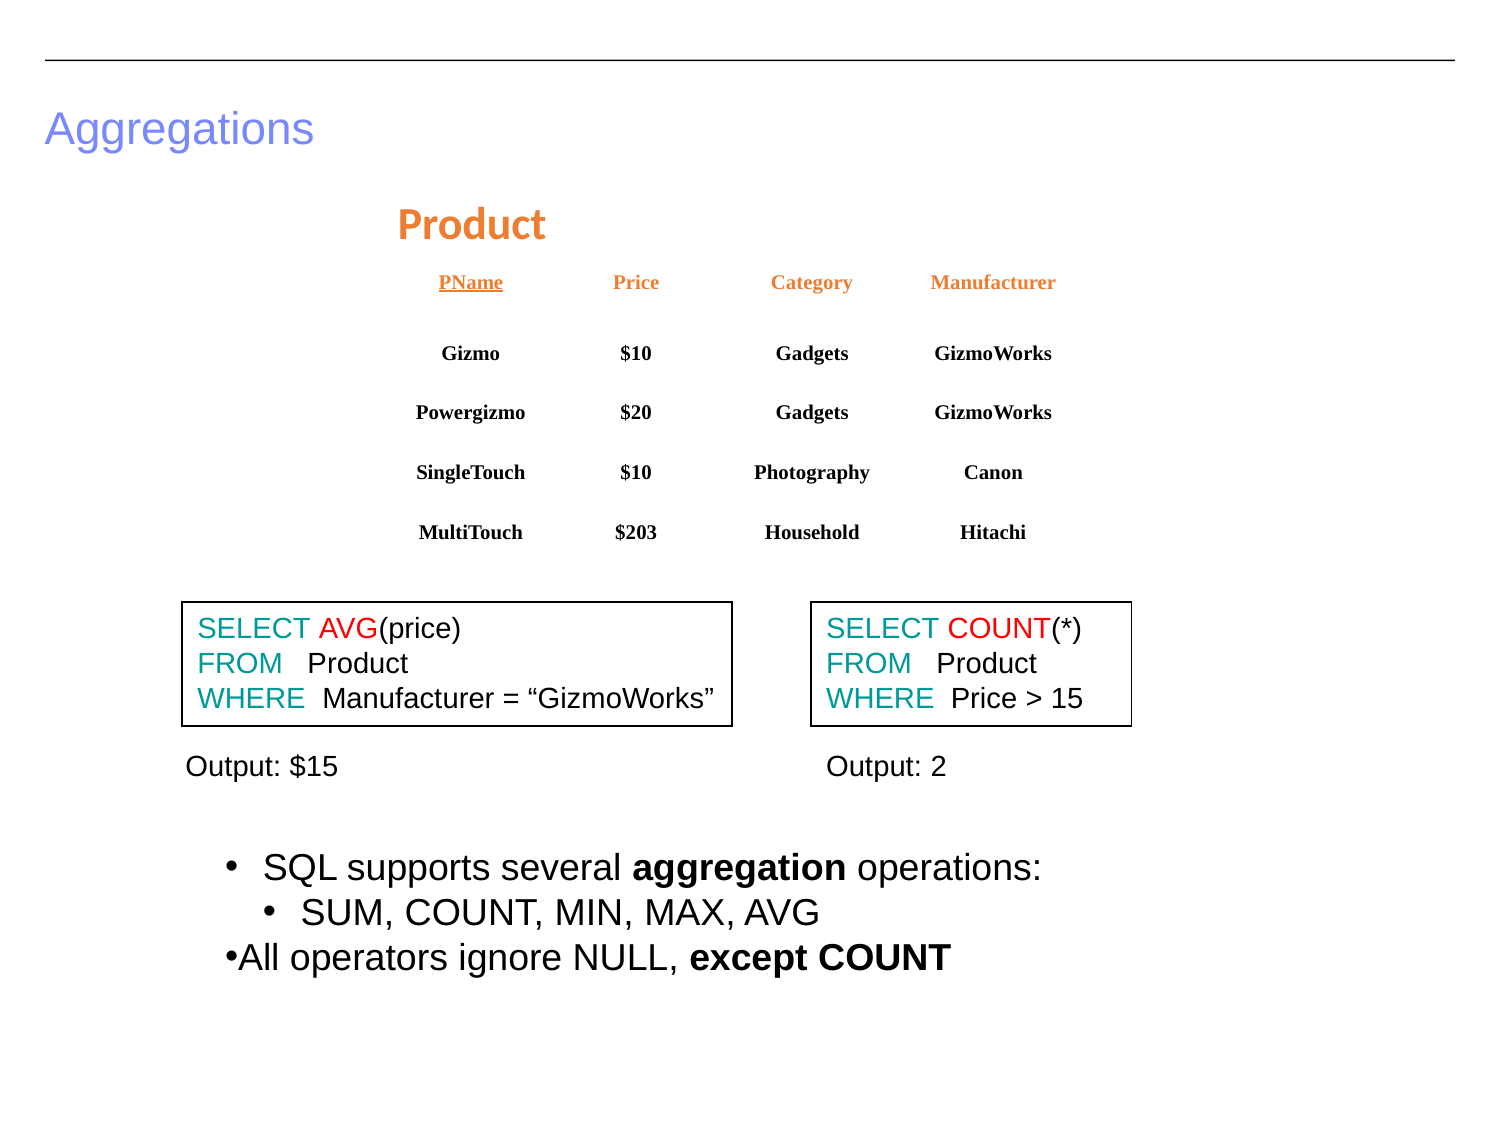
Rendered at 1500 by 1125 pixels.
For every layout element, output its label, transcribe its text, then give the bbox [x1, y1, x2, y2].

table_cell Photography [714, 443, 911, 503]
table_header Price [559, 252, 714, 323]
table_cell $10 [559, 323, 714, 383]
text_box SQL supports several aggregation operations: SUM, COUNT, MIN, MAX, AVG All operators ignore NULL, except COUNT [209, 835, 1110, 1049]
table_header Category [714, 252, 911, 323]
table_cell Gadgets [714, 383, 911, 443]
text_box Product [382, 182, 642, 253]
text_box Output: 2 [811, 740, 962, 790]
table_cell Household [714, 503, 911, 562]
table_cell GizmoWorks [911, 383, 1076, 443]
table_cell Hitachi [911, 503, 1076, 562]
table_header PName [383, 253, 559, 323]
text_box SELECT AVG(price) FROM Product WHERE Manufacturer = “GizmoWorks” [182, 601, 733, 726]
table_cell Gadgets [714, 323, 911, 383]
table_cell $10 [559, 443, 714, 503]
text_box SELECT COUNT(*) FROM Product WHERE Price > 15 [810, 601, 1132, 726]
table_cell SingleTouch [383, 443, 559, 503]
table_cell $203 [559, 503, 714, 562]
text_box Aggregations [29, 97, 1455, 173]
table_cell GizmoWorks [911, 323, 1076, 383]
table_cell $20 [559, 383, 714, 443]
table_cell MultiTouch [383, 503, 559, 562]
text_box Output: $15 [170, 740, 362, 790]
table_header Manufacturer [911, 252, 1076, 323]
table_cell Canon [911, 443, 1076, 503]
table_cell Powergizmo [383, 383, 559, 443]
table_cell Gizmo [383, 323, 559, 383]
